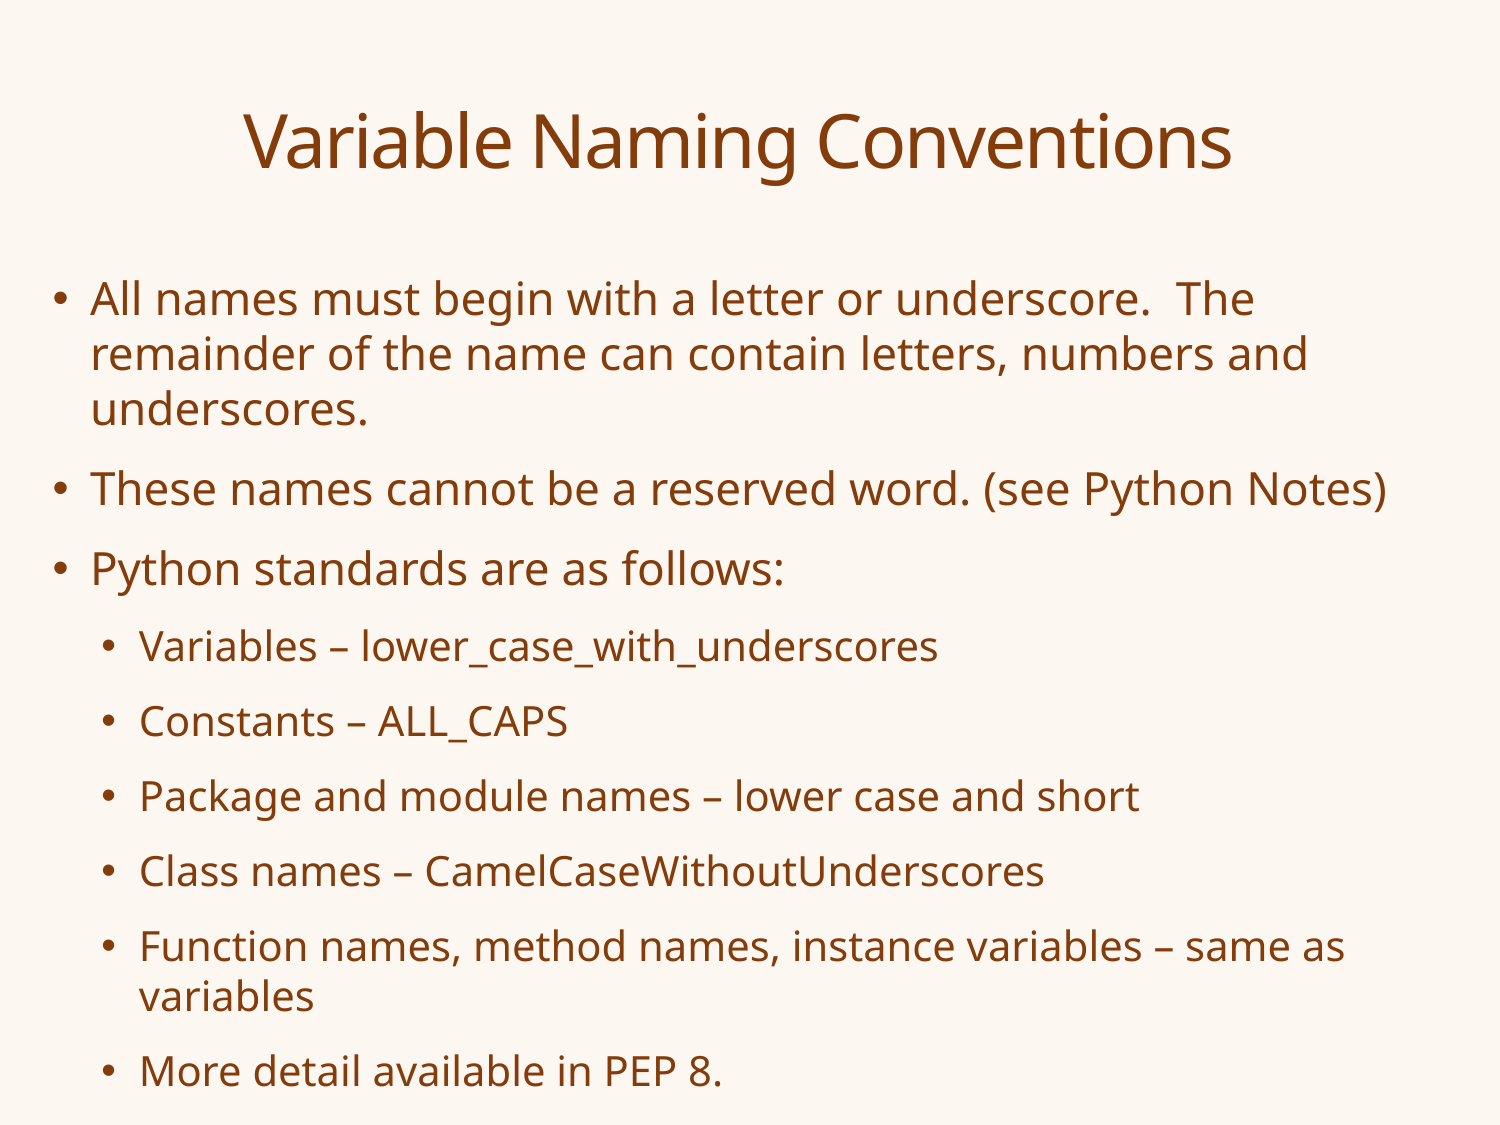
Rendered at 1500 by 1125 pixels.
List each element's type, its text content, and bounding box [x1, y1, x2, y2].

title Variable Naming Conventions [18, 45, 1460, 233]
list All names must begin with a letter or underscore. The remainder of the name can contain letters, numbers and underscores. These names cannot be a reserved word. (see Python Notes) Python standards are as follows: Variables – lower_case_with_underscores Constants – ALL_CAPS Package and module names – lower case and short Class names – CamelCaseWithoutUnderscores Function names, method names, instance variables – same as variables More detail available in PEP 8. [18, 262, 1460, 1098]
